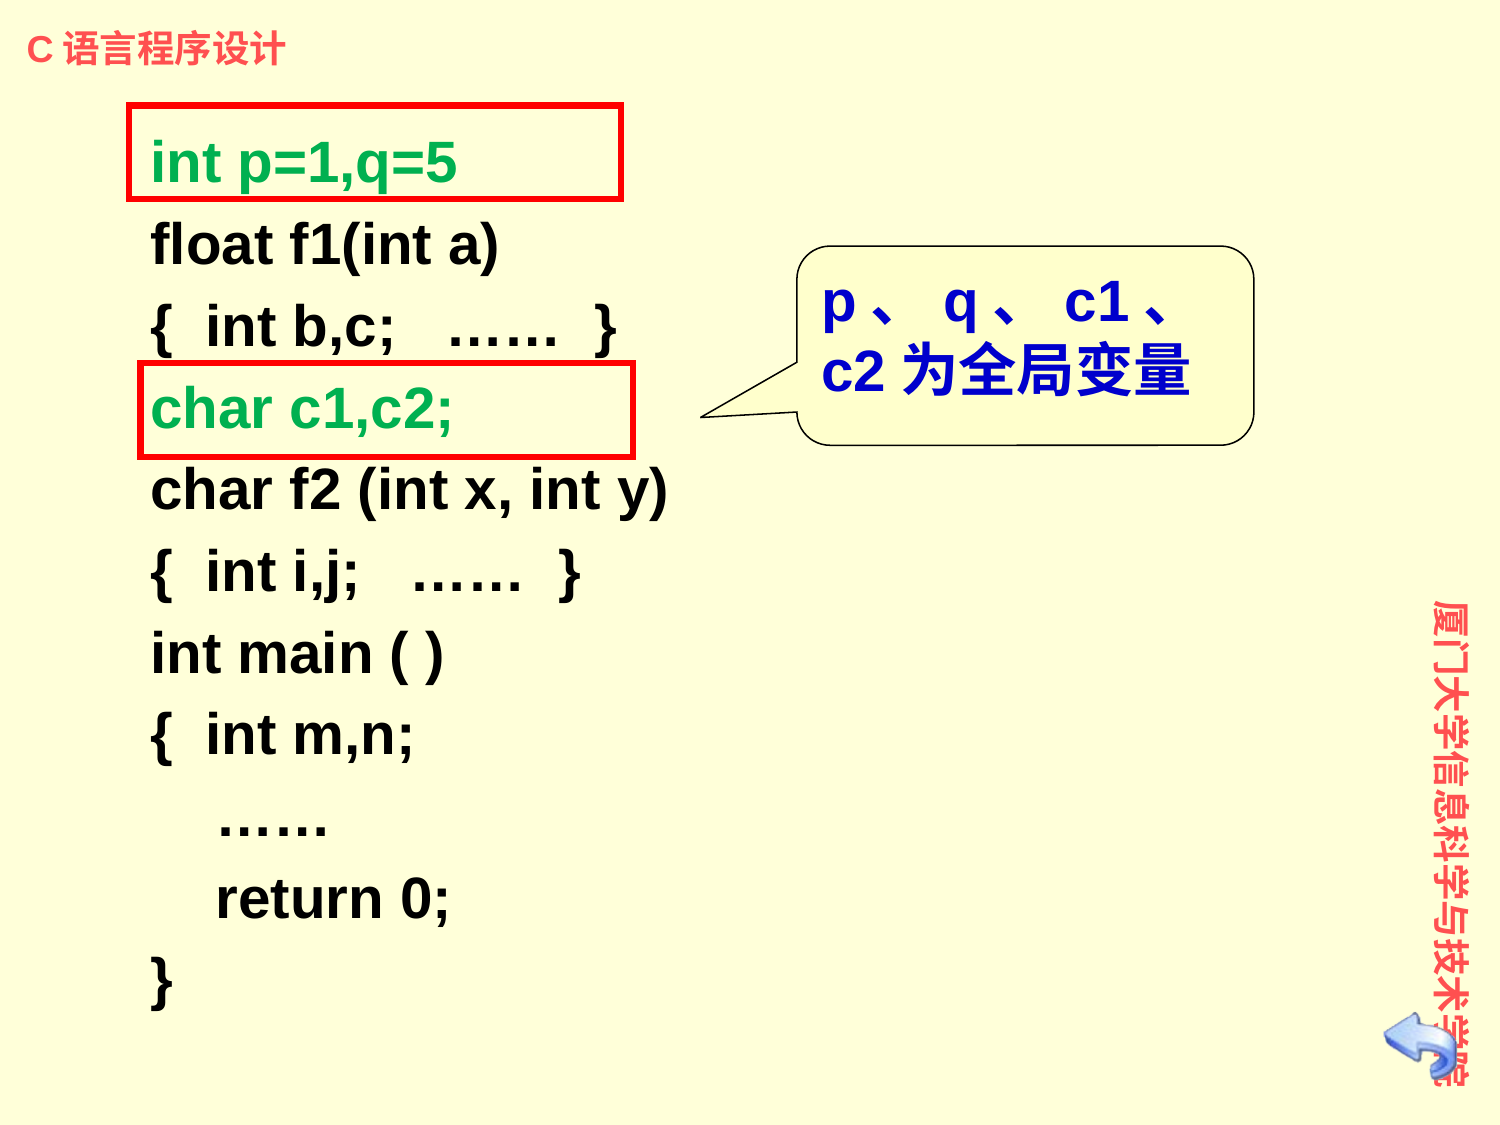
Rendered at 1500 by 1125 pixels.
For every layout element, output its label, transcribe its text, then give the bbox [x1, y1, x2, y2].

list int p=1,q=5 float f1(int a) { int b,c; …… } char c1,c2; char f2 (int x, int y) { int i,j; …… } int main ( ) { int m,n; …… return 0; } [135, 117, 961, 1090]
picture [1382, 1007, 1461, 1086]
text_box [128, 105, 621, 200]
text_box p、q、c1、c2为全局变量 [700, 246, 1254, 446]
text_box [140, 363, 633, 457]
